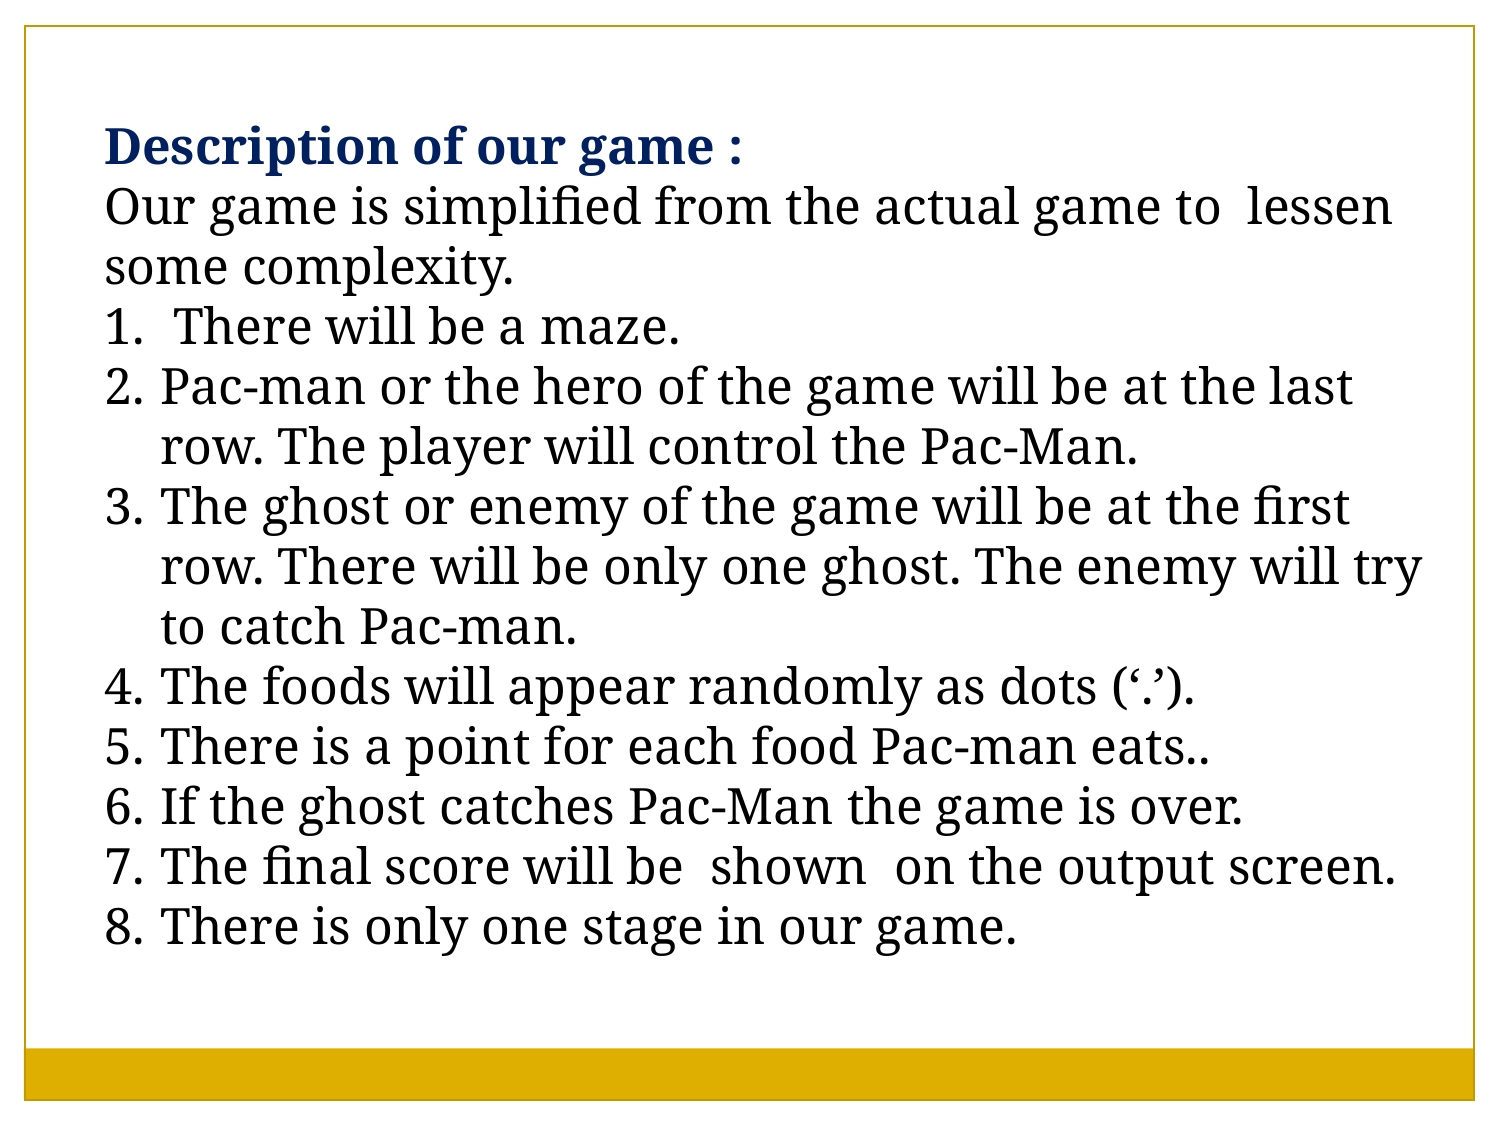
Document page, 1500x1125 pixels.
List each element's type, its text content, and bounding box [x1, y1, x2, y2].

text_box Description of our game : Our game is simplified from the actual game to lessen some complexity. There will be a maze. Pac-man or the hero of the game will be at the last row. The player will control the Pac-Man. The ghost or enemy of the game will be at the first row. There will be only one ghost. The enemy will try to catch Pac-man. The foods will appear randomly as dots (‘.’). There is a point for each food Pac-man eats.. If the ghost catches Pac-Man the game is over. The final score will be shown on the output screen. There is only one stage in our game. [89, 107, 1440, 962]
